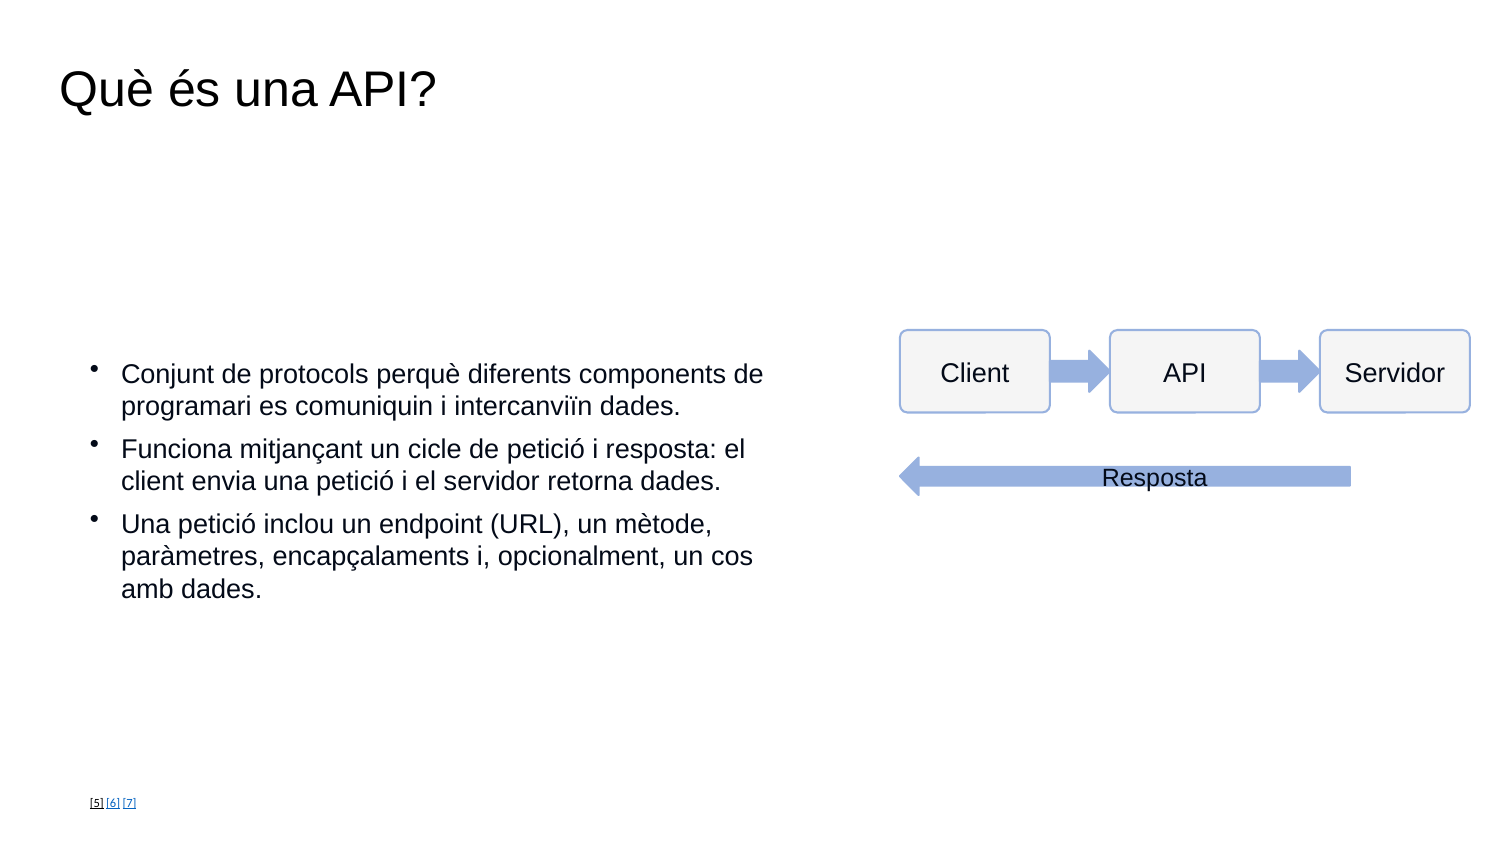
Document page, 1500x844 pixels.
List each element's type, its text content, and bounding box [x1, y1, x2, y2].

text_box Què és una API? [44, 45, 1455, 128]
text_box [1049, 350, 1110, 392]
text_box [899, 457, 1079, 496]
text_box Resposta [1079, 457, 1230, 495]
text_box [5] [6] [7] [74, 783, 1425, 822]
text_box [1259, 350, 1320, 392]
text_box [1230, 466, 1350, 486]
text_box Conjunt de protocols perquè diferents components de programari es comuniquin i intercanviïn dades. Funciona mitjançant un cicle de petició i resposta: el client envia una petició i el servidor retorna dades. Una petició inclou un endpoint (URL), un mètode, paràmetres, encapçalaments i, opcionalment, un cos amb dades. [74, 239, 825, 720]
text_box API [1109, 330, 1260, 413]
text_box Client [899, 330, 1050, 413]
text_box Servidor [1319, 330, 1470, 413]
